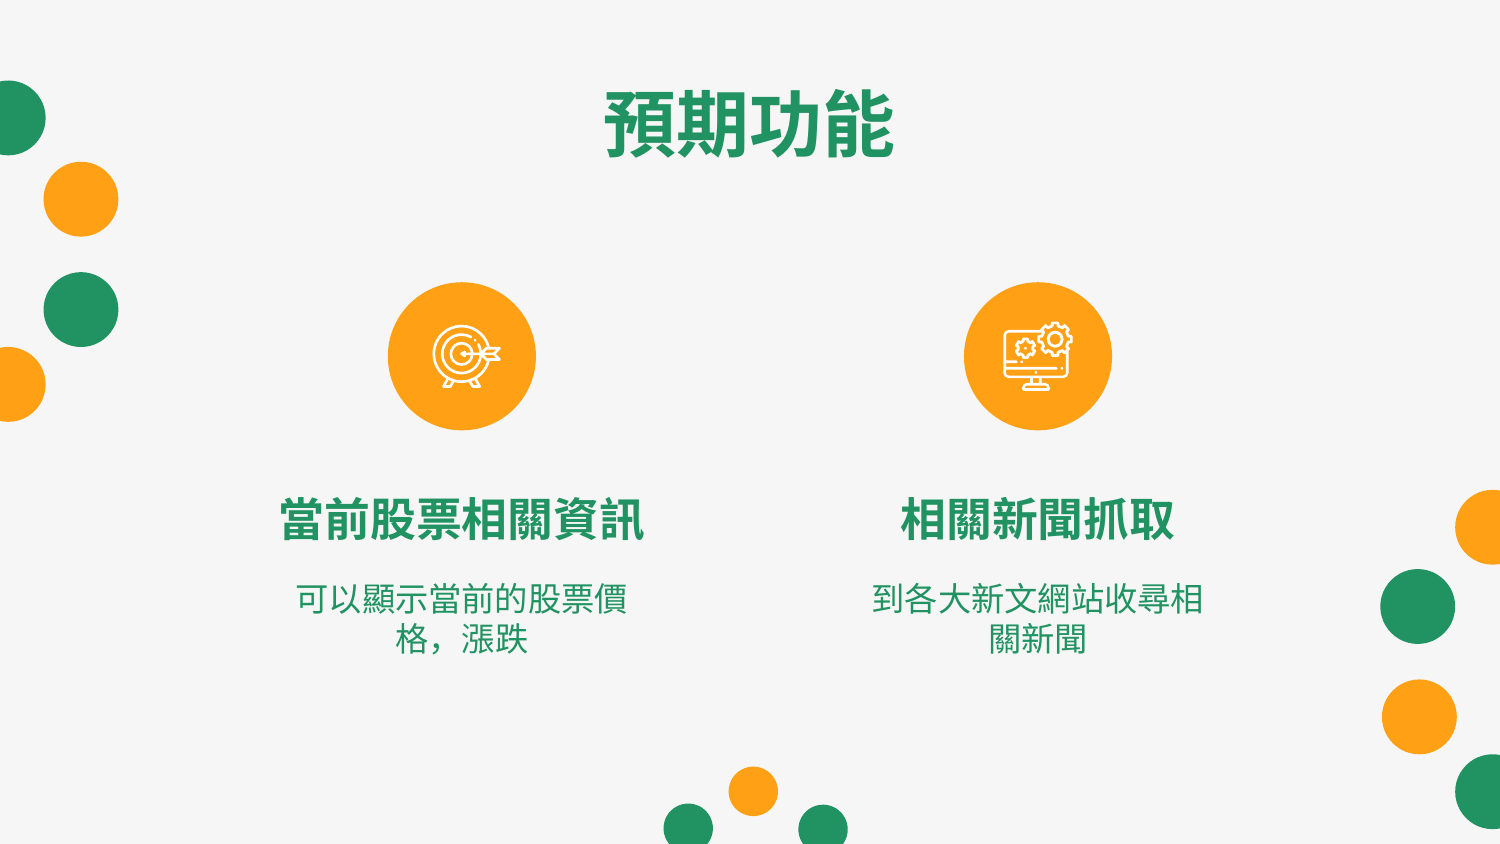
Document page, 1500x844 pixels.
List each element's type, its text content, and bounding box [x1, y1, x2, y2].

text_box [388, 282, 536, 430]
subtitle 當前股票相關資訊 [260, 498, 664, 561]
subtitle 到各大新文網站收尋相關新聞 [841, 563, 1236, 710]
title 預期功能 [118, 63, 1381, 158]
subtitle 可以顯示當前的股票價格，漲跌 [264, 563, 659, 710]
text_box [432, 324, 502, 389]
subtitle 相關新聞抓取 [841, 498, 1236, 561]
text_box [1003, 321, 1073, 392]
text_box [964, 282, 1112, 430]
